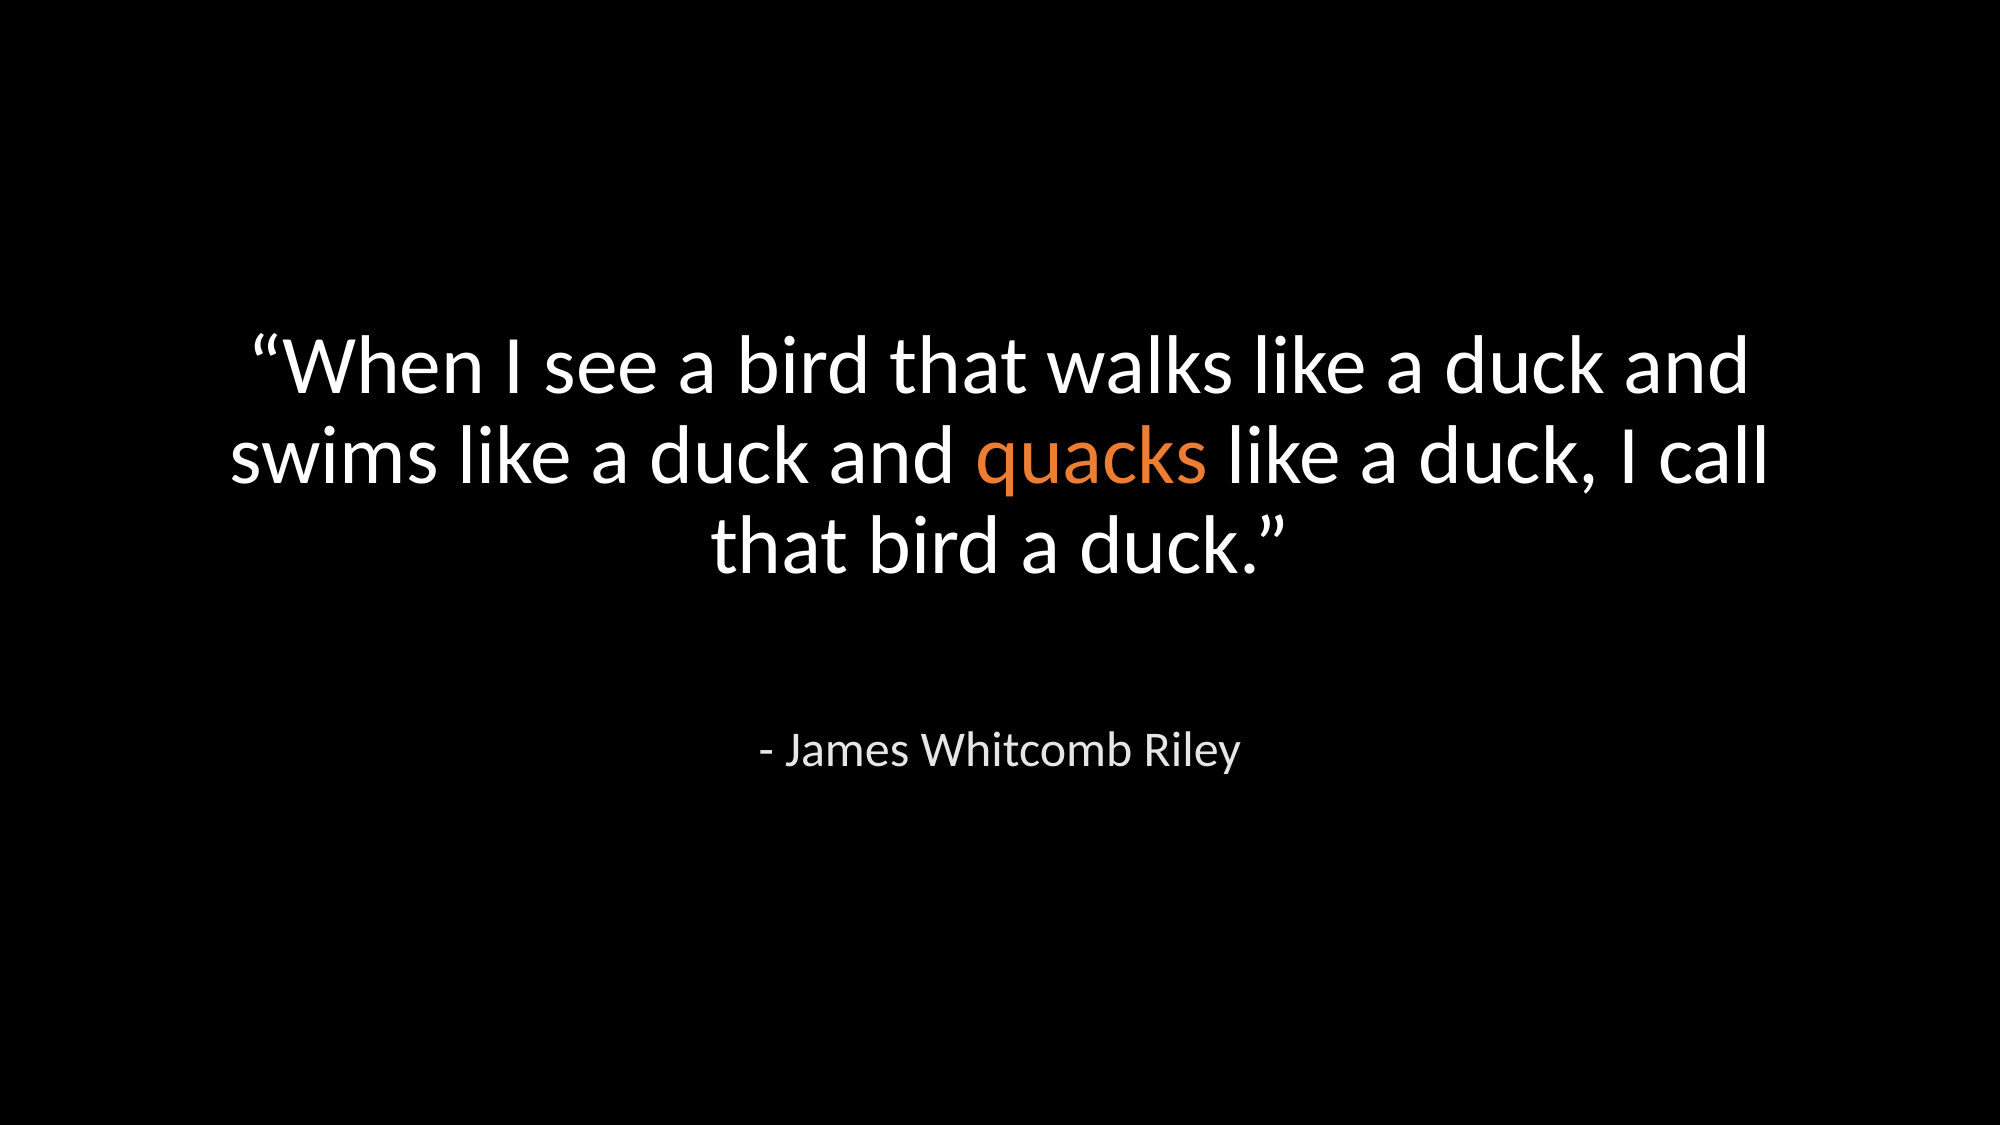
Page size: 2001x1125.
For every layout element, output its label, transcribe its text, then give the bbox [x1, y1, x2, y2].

list “When I see a bird that walks like a duck and swims like a duck and quacks like a duck, I call that bird a duck.” - James Whitcomb Riley [137, 86, 1863, 1014]
